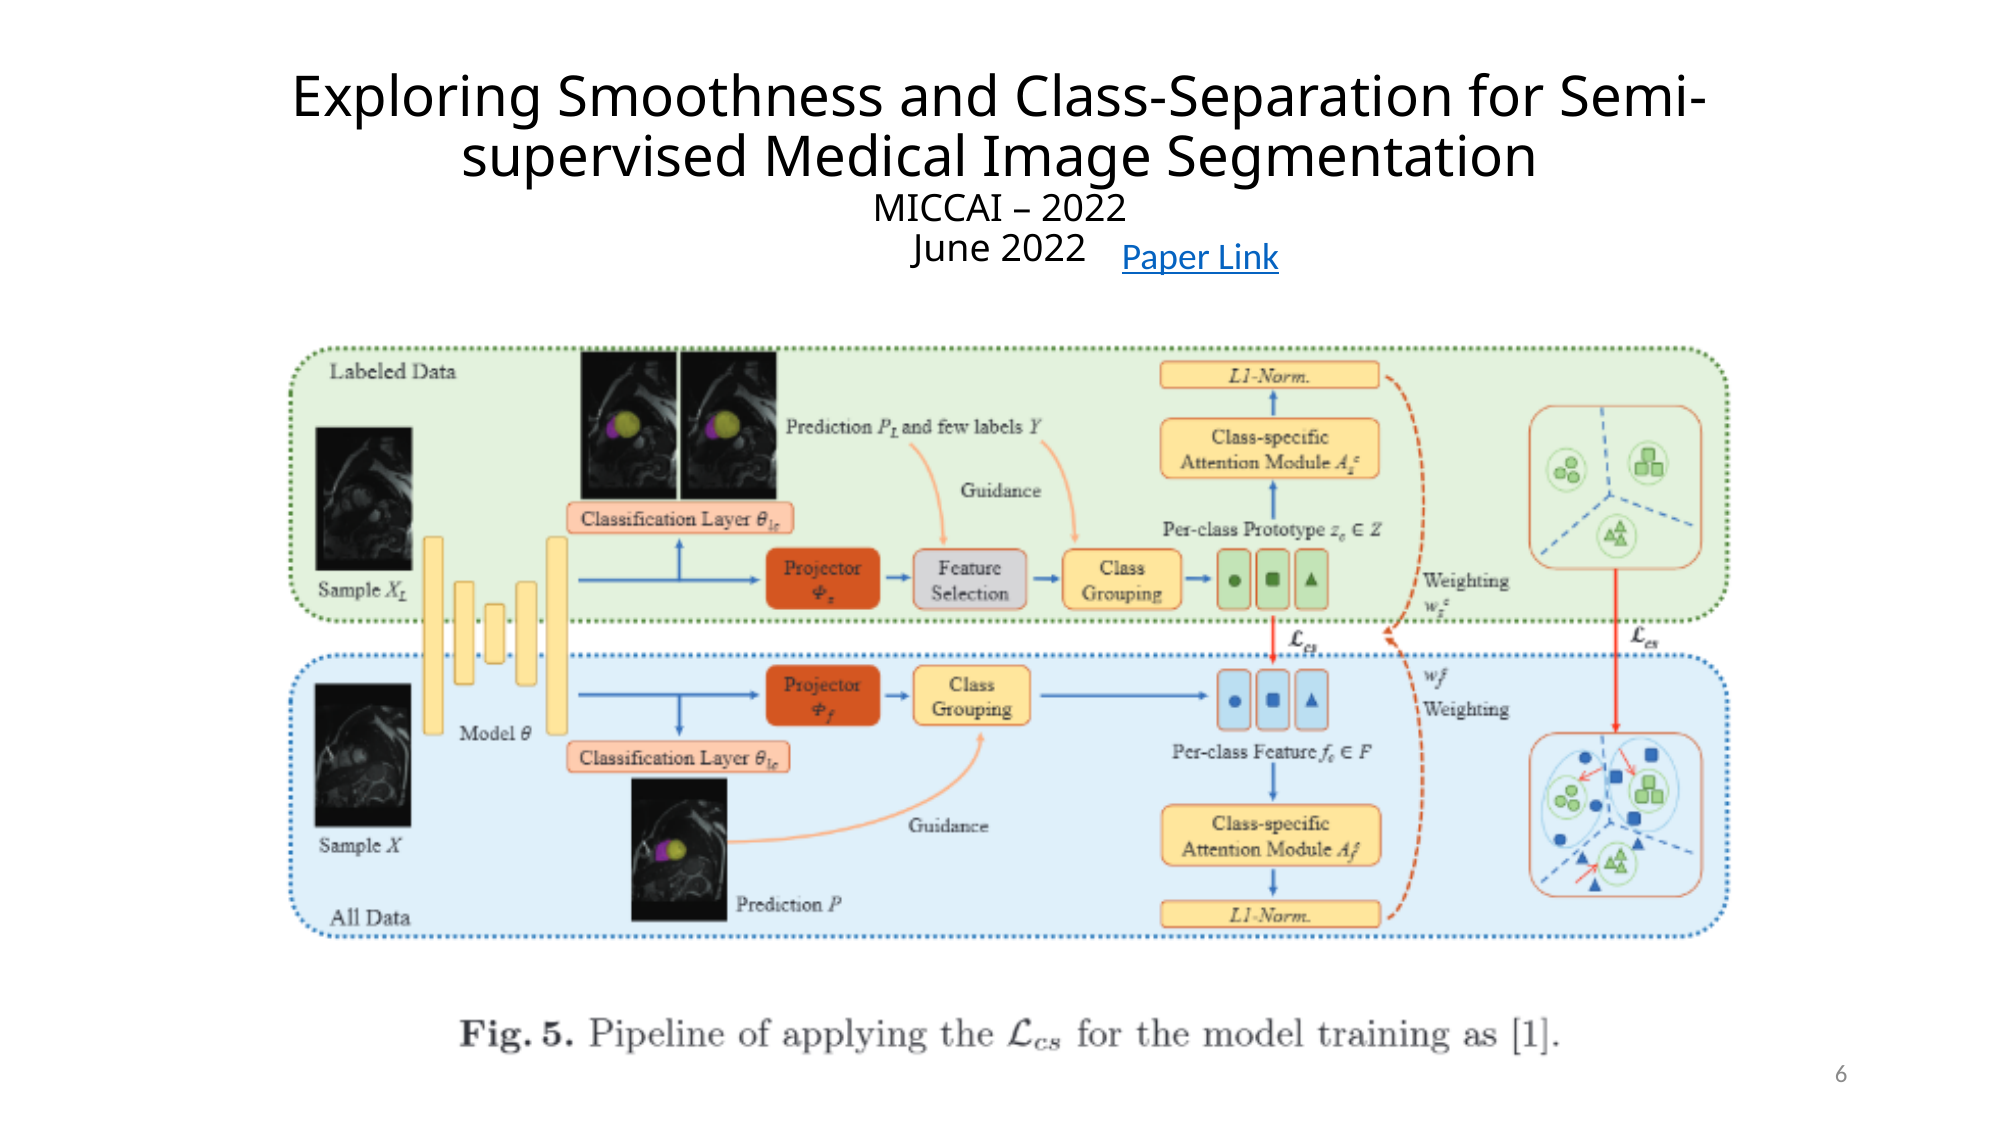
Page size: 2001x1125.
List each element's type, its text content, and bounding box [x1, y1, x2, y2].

text_box Paper Link [1107, 224, 1295, 285]
picture [223, 324, 1776, 1090]
title Exploring Smoothness and Class-Separation for Semi-supervised Medical Image Segmentation MICCAI – 2022 June 2022 [137, 59, 1863, 278]
slide_number 6 [1412, 1042, 1863, 1103]
